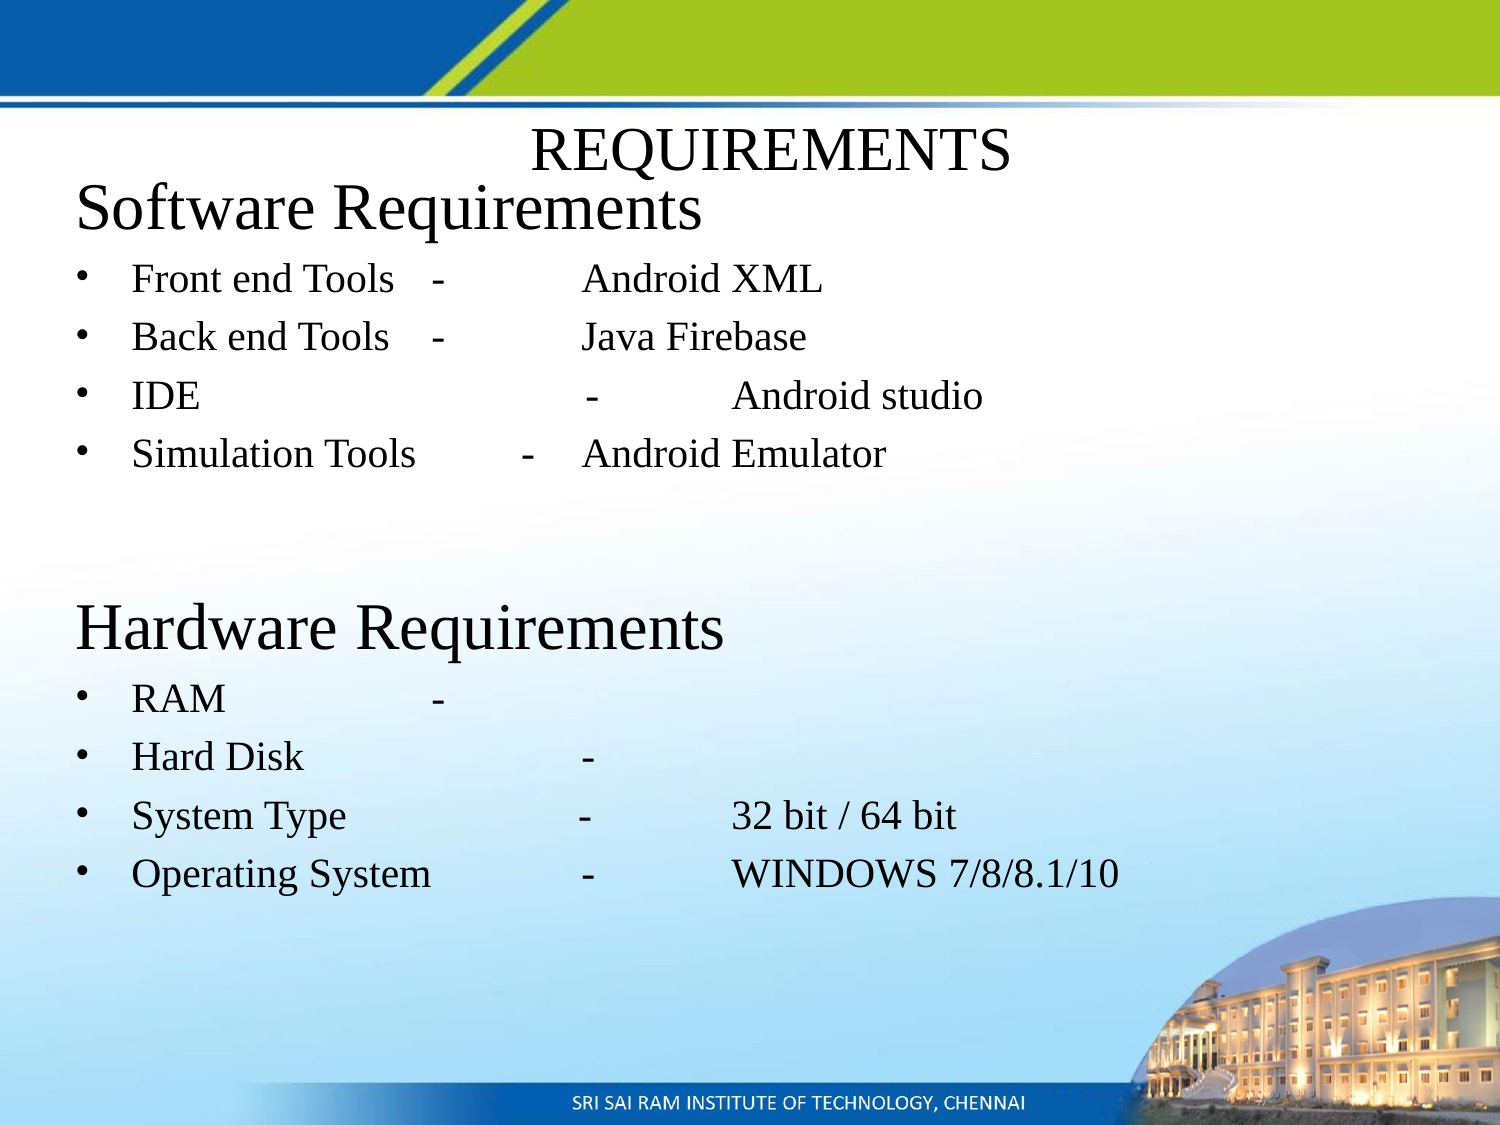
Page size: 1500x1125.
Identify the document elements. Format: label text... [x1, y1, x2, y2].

picture [0, 0, 1500, 1125]
title REQUIREMENTS [177, 107, 1353, 162]
list Software Requirements Front end Tools - Android XML Back end Tools - Java Firebase IDE - Android studio Simulation Tools - Android Emulator Hardware Requirements RAM - Hard Disk - System Type - 32 bit / 64 bit Operating System - WINDOWS 7/8/8.1/10 [75, 162, 1425, 1125]
